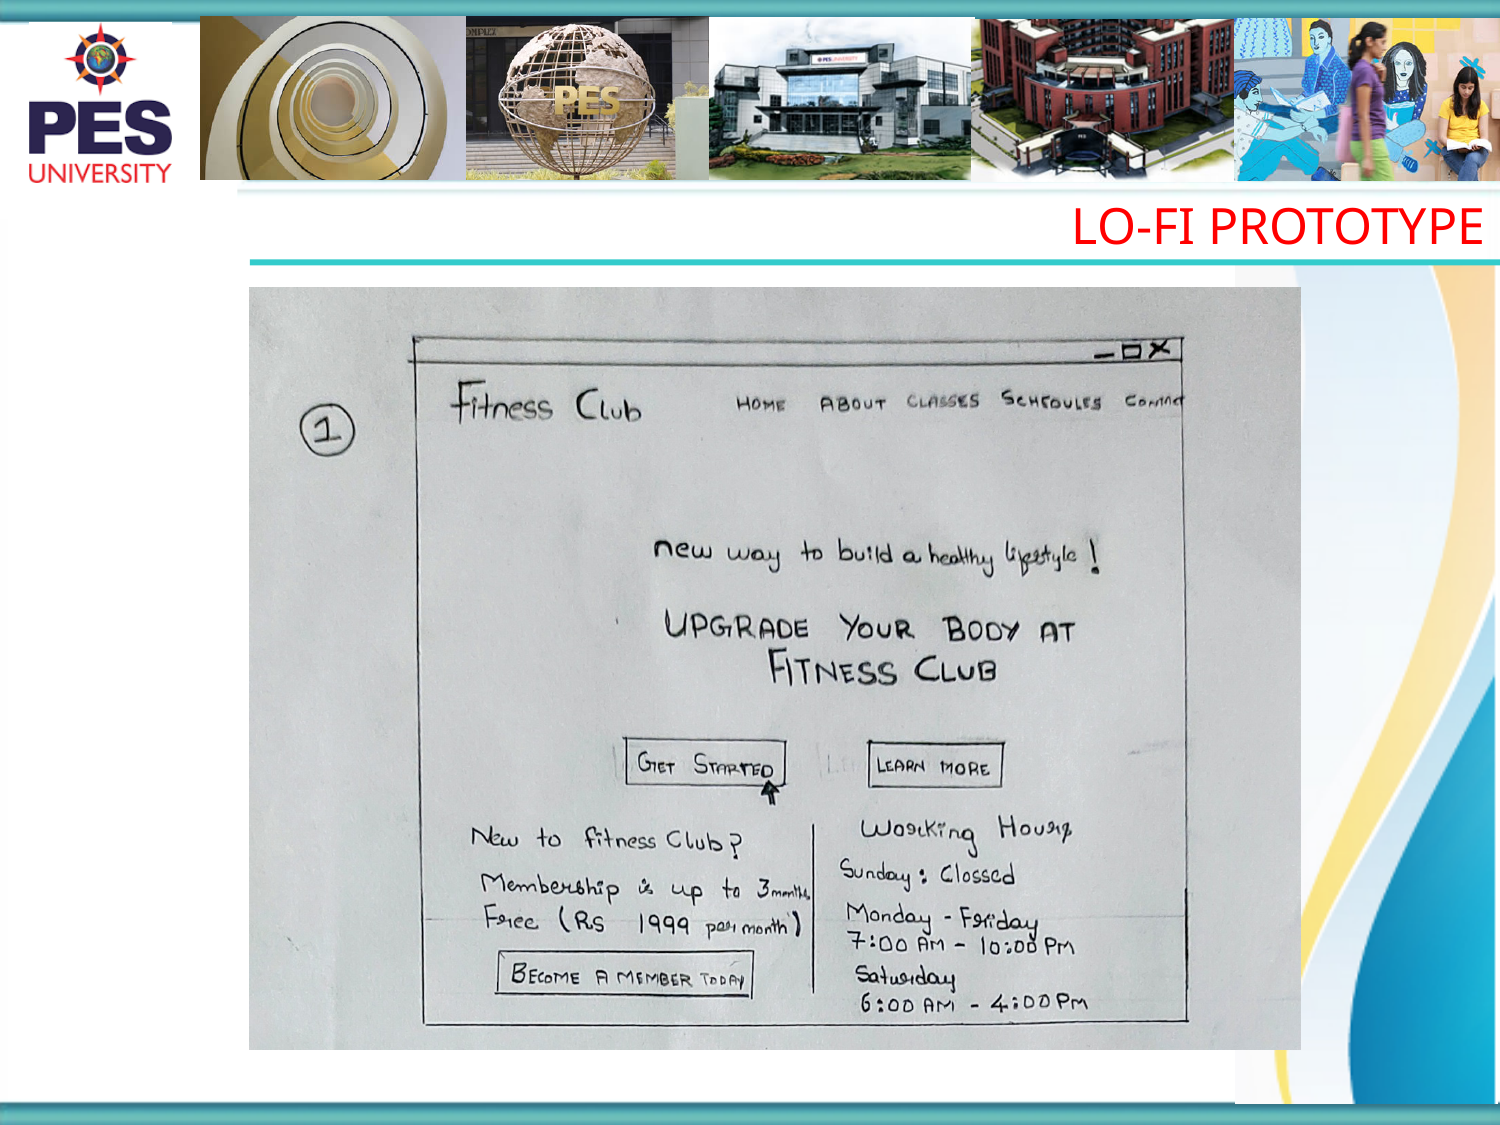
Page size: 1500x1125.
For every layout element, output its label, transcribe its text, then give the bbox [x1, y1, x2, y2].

text_box [249, 259, 1500, 266]
text_box [62, 299, 1450, 1075]
picture [0, 0, 1500, 1125]
text_box LO-FI PROTOTYPE [437, 187, 1500, 263]
